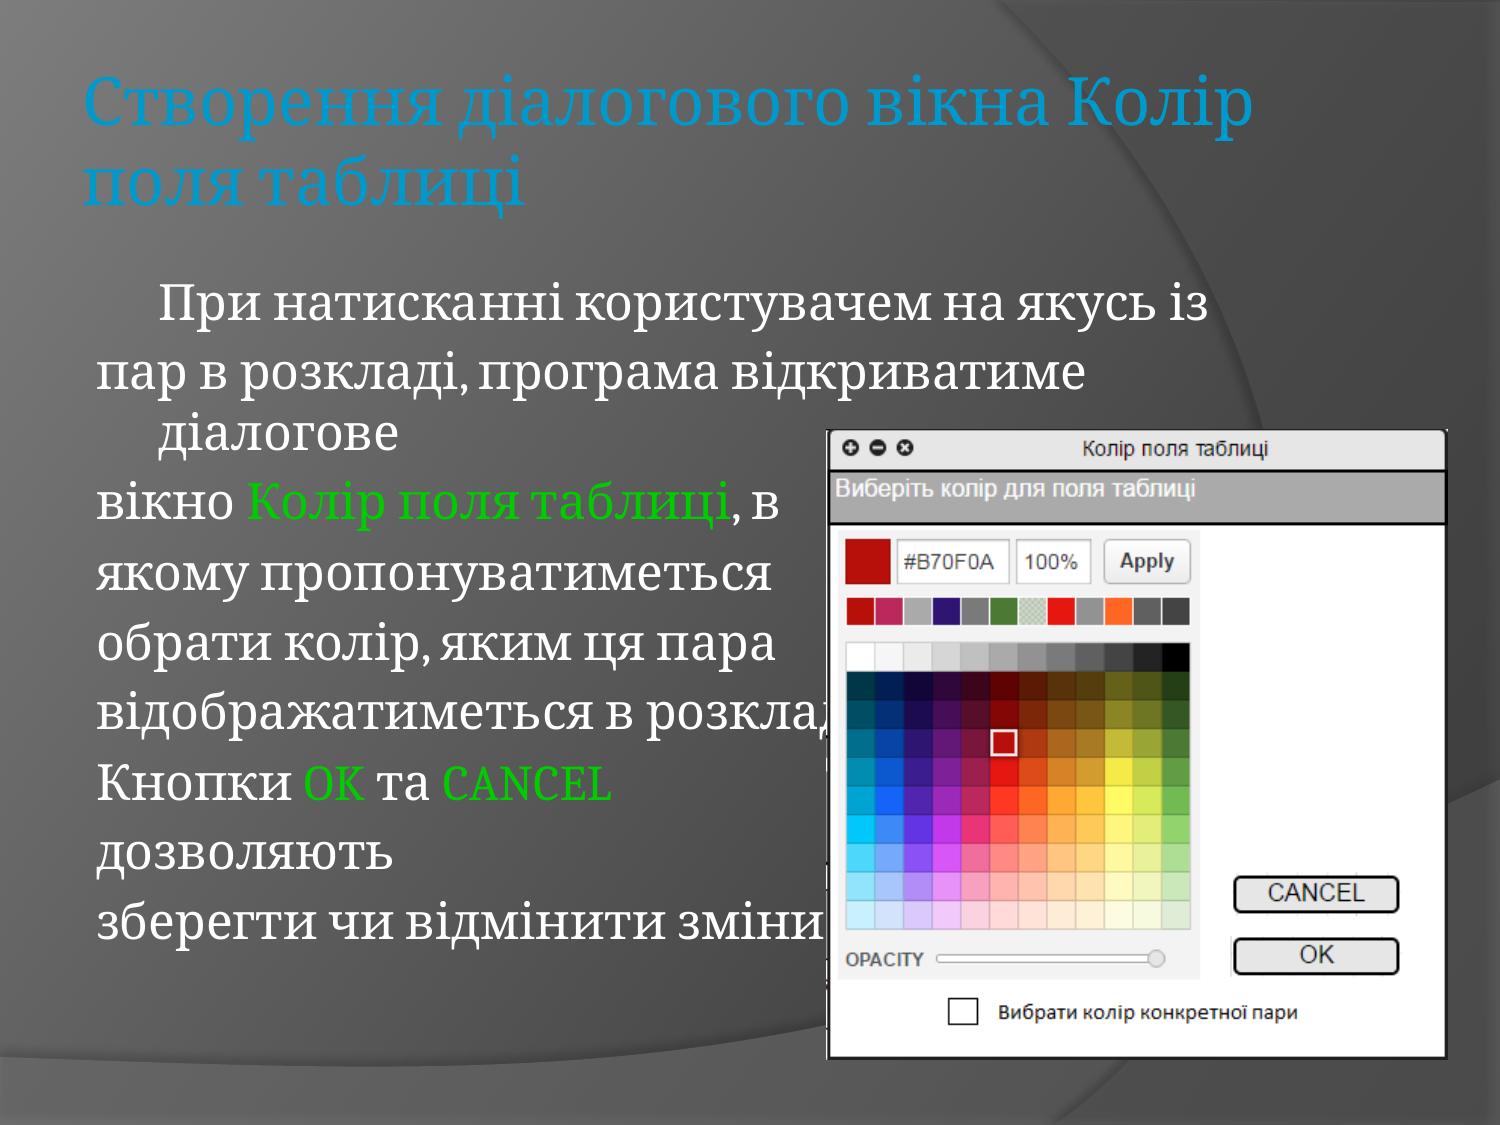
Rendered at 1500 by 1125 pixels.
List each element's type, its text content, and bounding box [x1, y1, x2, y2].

title Створення діалогового вікна Колір поля таблиці [74, 44, 1301, 233]
list При натисканні користувачем на якусь із пар в розкладі, програма відкриватиме діалогове вікно Колір поля таблиці, в якому пропонуватиметься обрати колір, яким ця пара відображатиметься в розкладі. Кнопки OK та CANCEL дозволяють зберегти чи відмінити зміни. [74, 262, 1301, 1006]
picture [826, 428, 1449, 1060]
